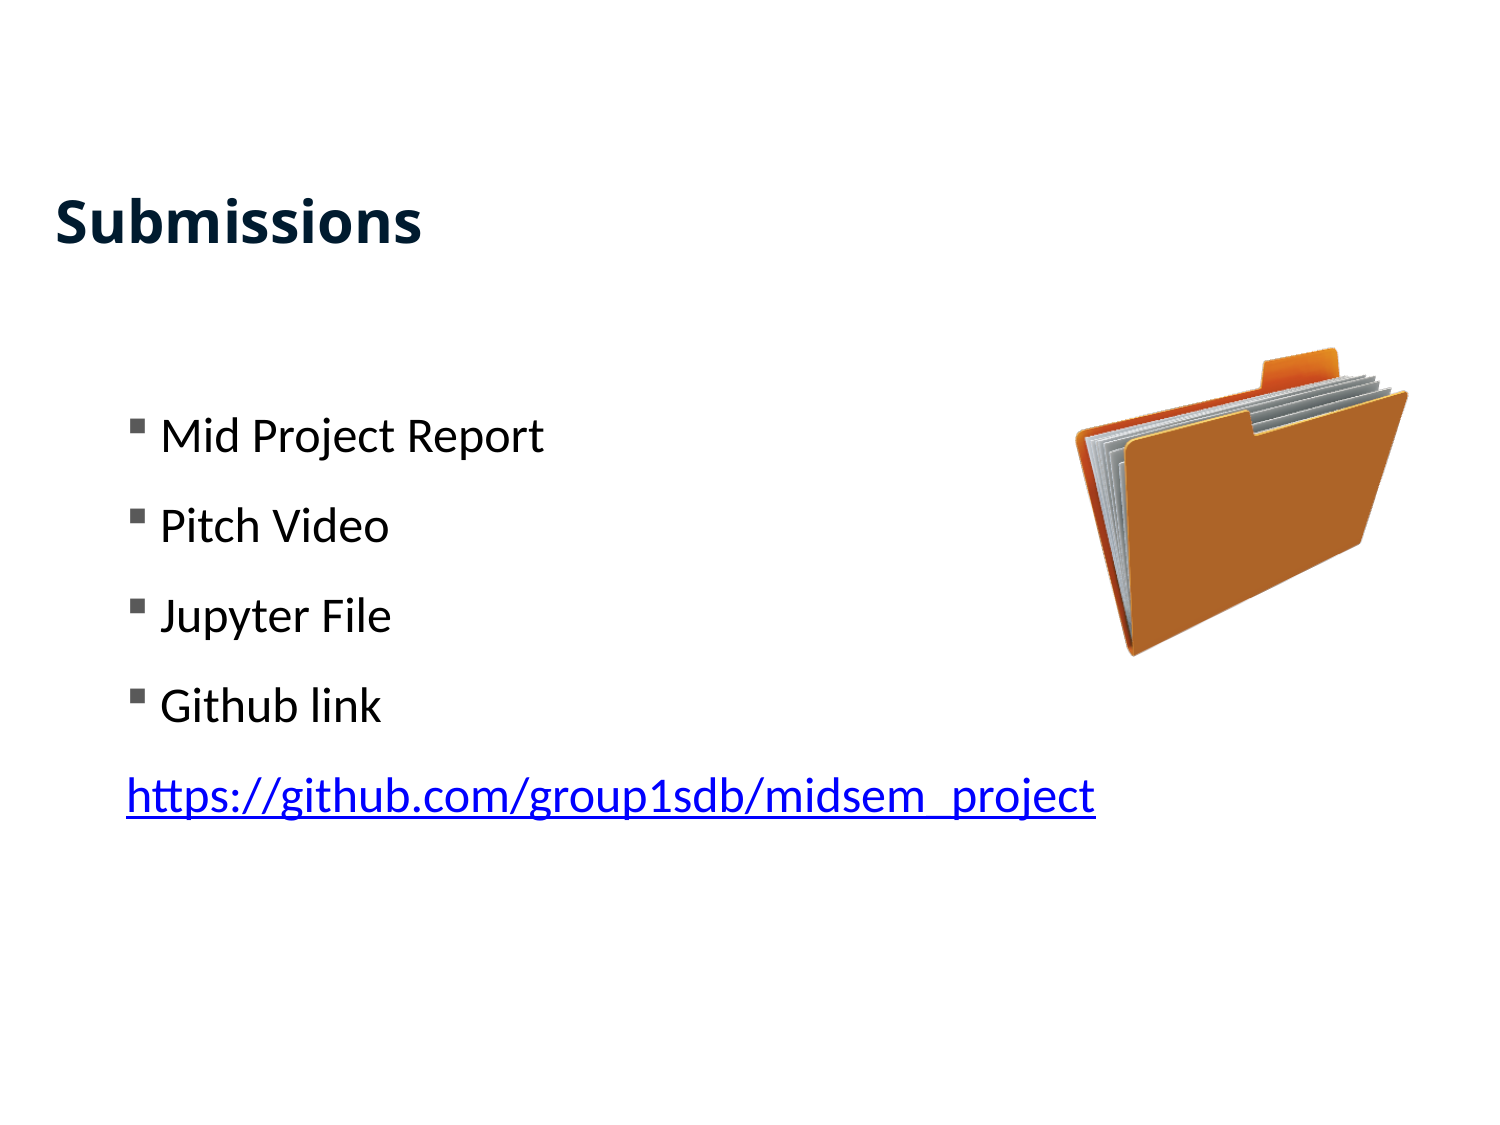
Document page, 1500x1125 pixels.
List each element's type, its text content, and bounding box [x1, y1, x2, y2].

text_box Submissions [55, 184, 896, 330]
picture [1070, 329, 1445, 664]
text_box Mid Project Report Pitch Video Jupyter File Github link https://github.com/group1sdb/midsem_project [125, 372, 1322, 868]
